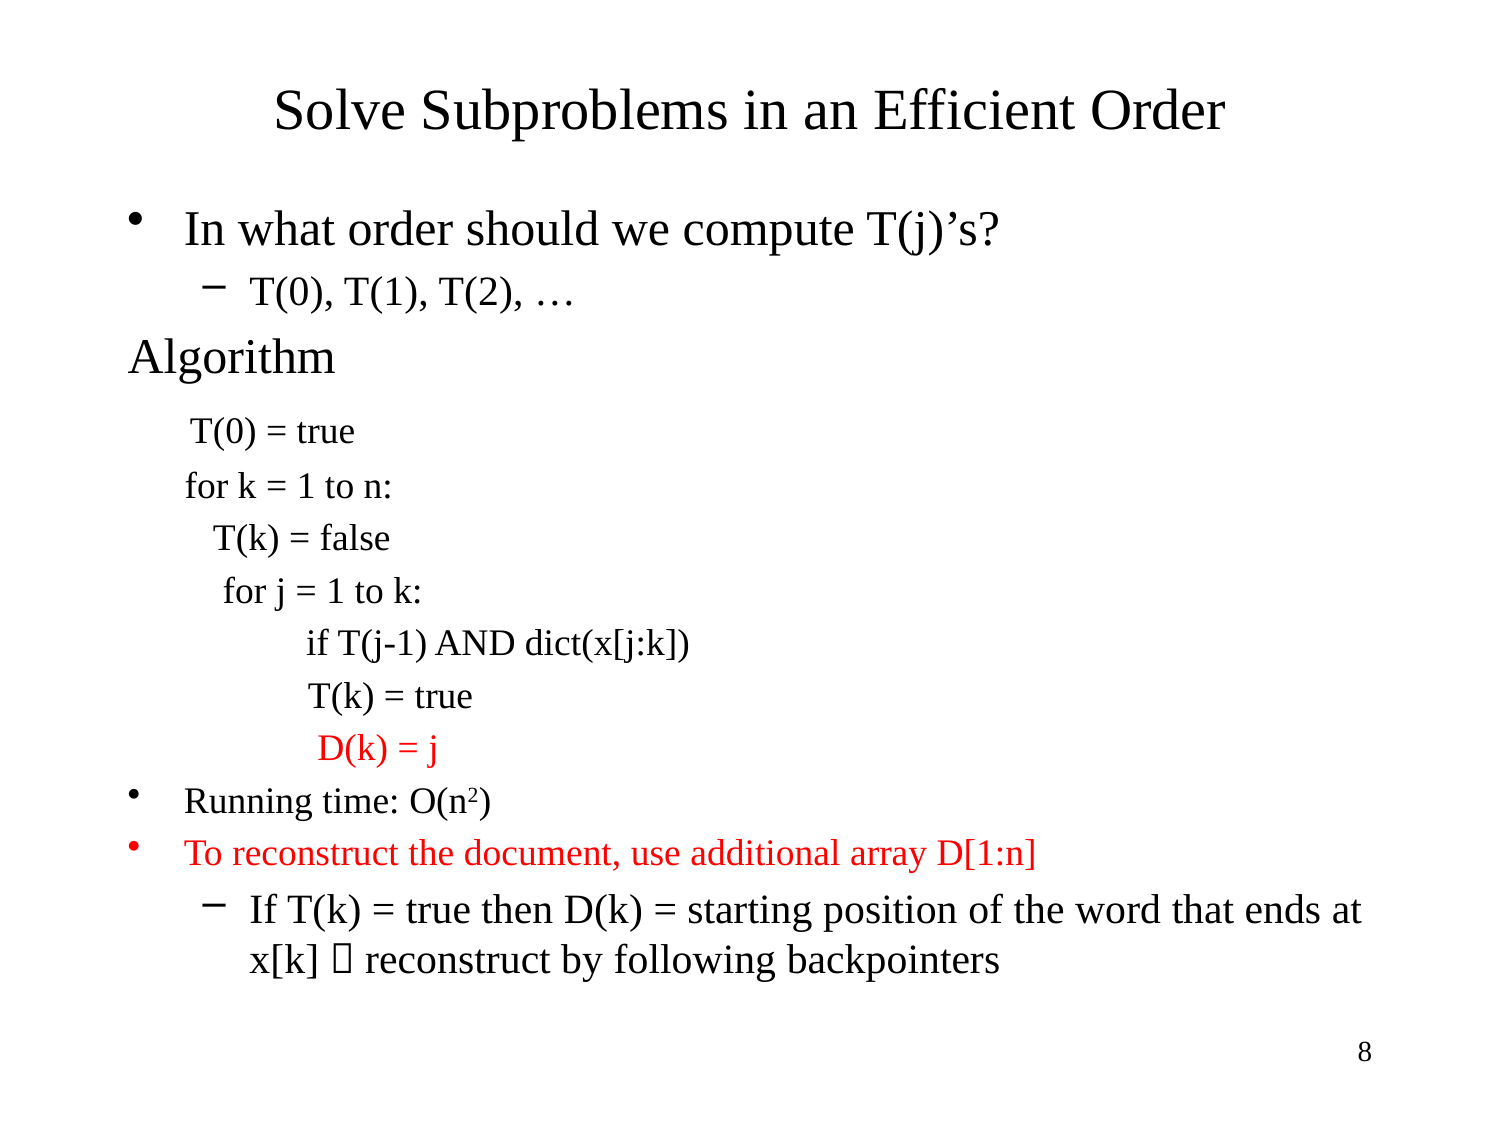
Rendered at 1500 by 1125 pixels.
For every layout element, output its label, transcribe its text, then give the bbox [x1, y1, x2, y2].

list In what order should we compute T(j)’s? T(0), T(1), T(2), … Algorithm T(0) = true for k = 1 to n: T(k) = false for j = 1 to k: if T(j-1) AND dict(x[j:k]) T(k) = true D(k) = j Running time: O(n2) To reconstruct the document, use additional array D[1:n] If T(k) = true then D(k) = starting position of the word that ends at x[k]  reconstruct by following backpointers [112, 187, 1388, 1000]
slide_number 8 [1074, 1025, 1388, 1100]
title Solve Subproblems in an Efficient Order [112, 62, 1388, 150]
